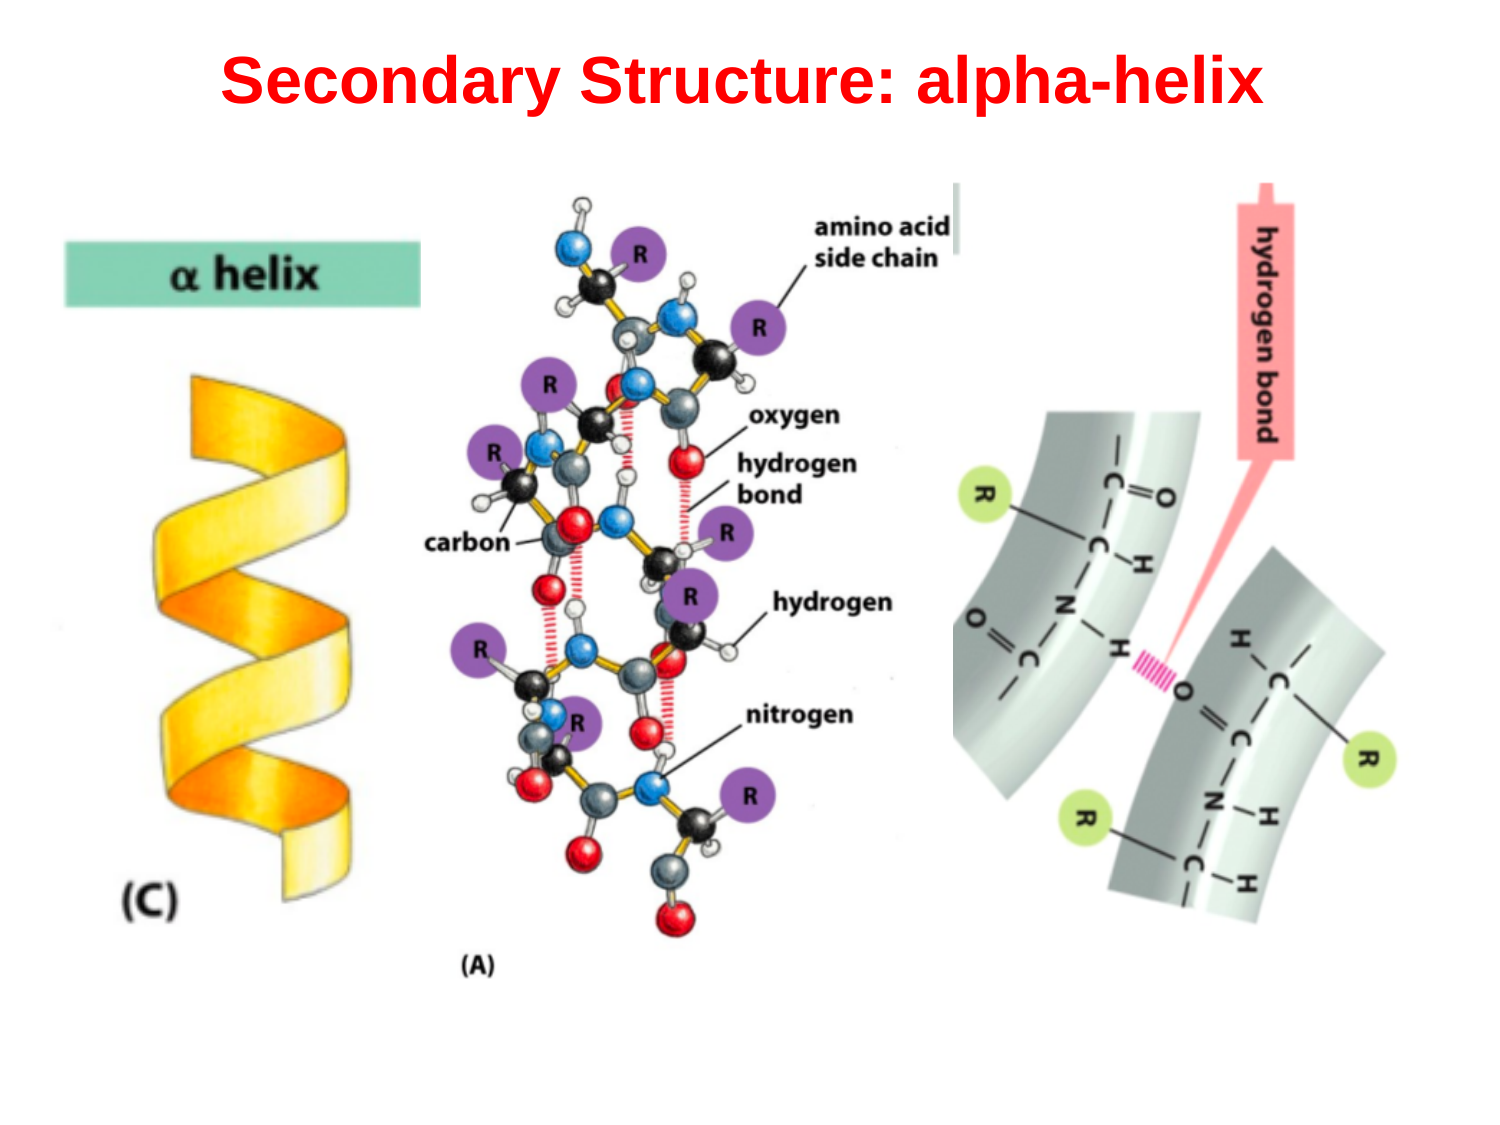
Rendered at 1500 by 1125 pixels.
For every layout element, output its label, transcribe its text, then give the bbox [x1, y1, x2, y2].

picture [14, 181, 1500, 1006]
text_box Secondary Structure: alpha-helix [206, 29, 1281, 125]
